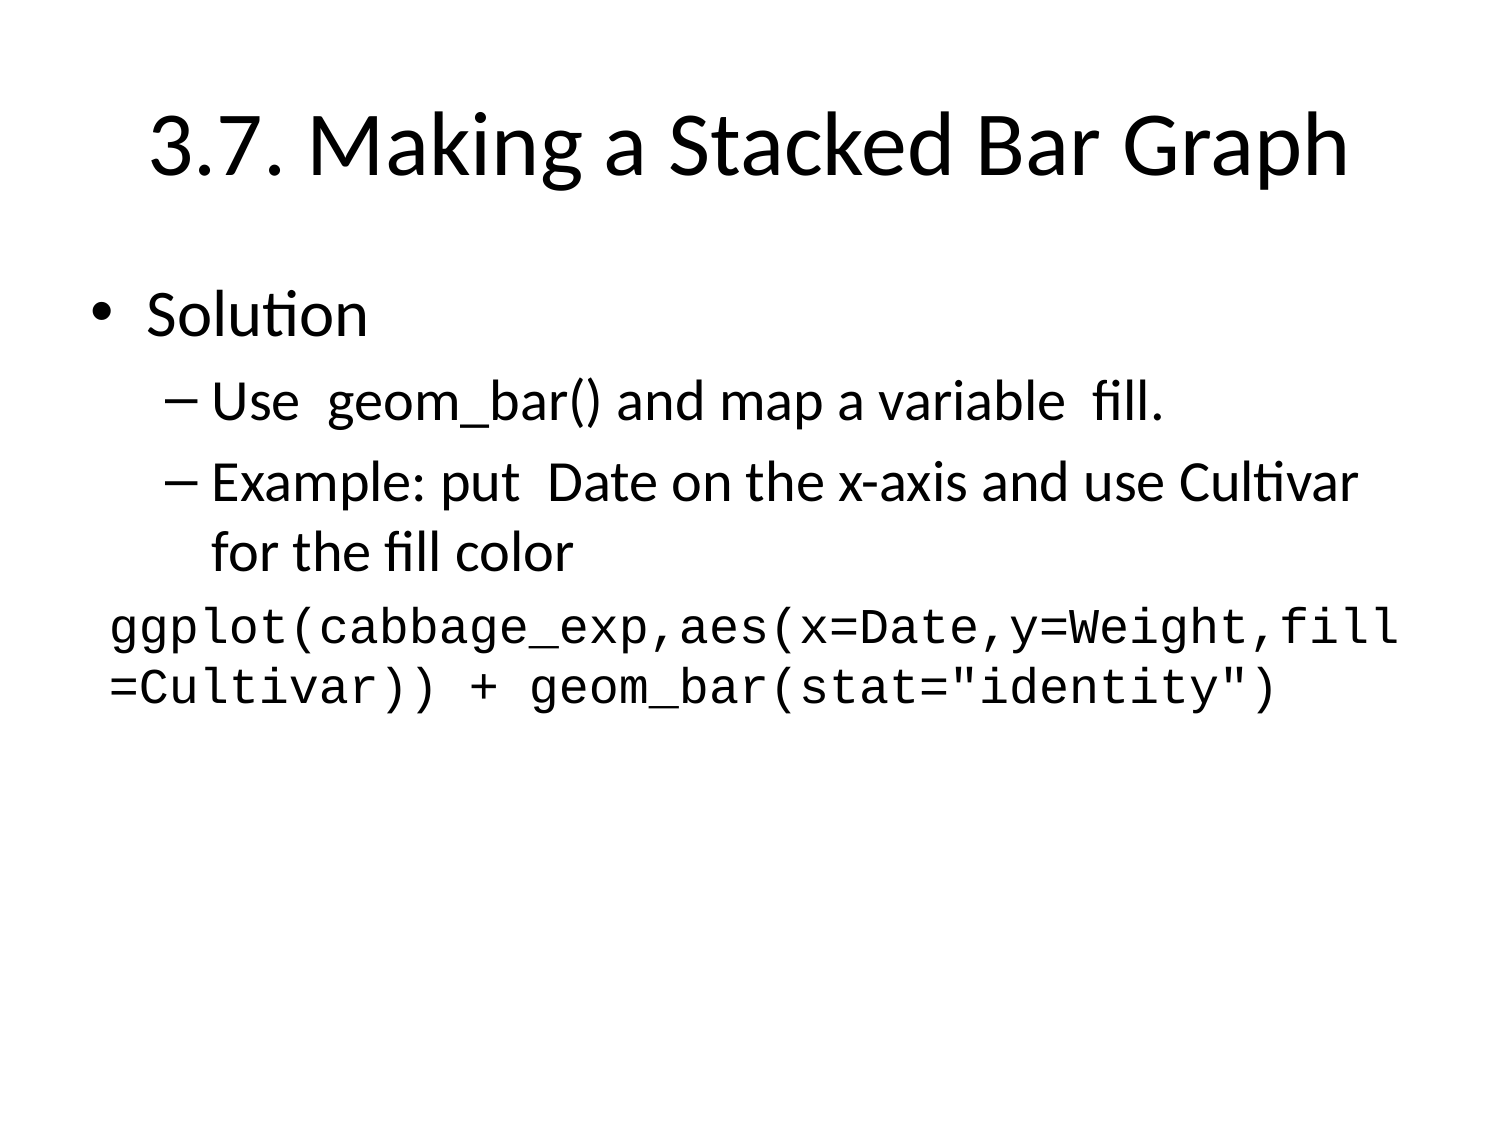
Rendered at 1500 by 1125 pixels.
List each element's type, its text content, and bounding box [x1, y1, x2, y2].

list Solution Use geom_bar() and map a variable fill. Example: put Date on the x-axis and use Cultivar for the fill color ggplot(cabbage_exp,aes(x=Date,y=Weight,fill=Cultivar)) + geom_bar(stat="identity") [75, 262, 1425, 1005]
title 3.7. Making a Stacked Bar Graph [75, 45, 1425, 233]
